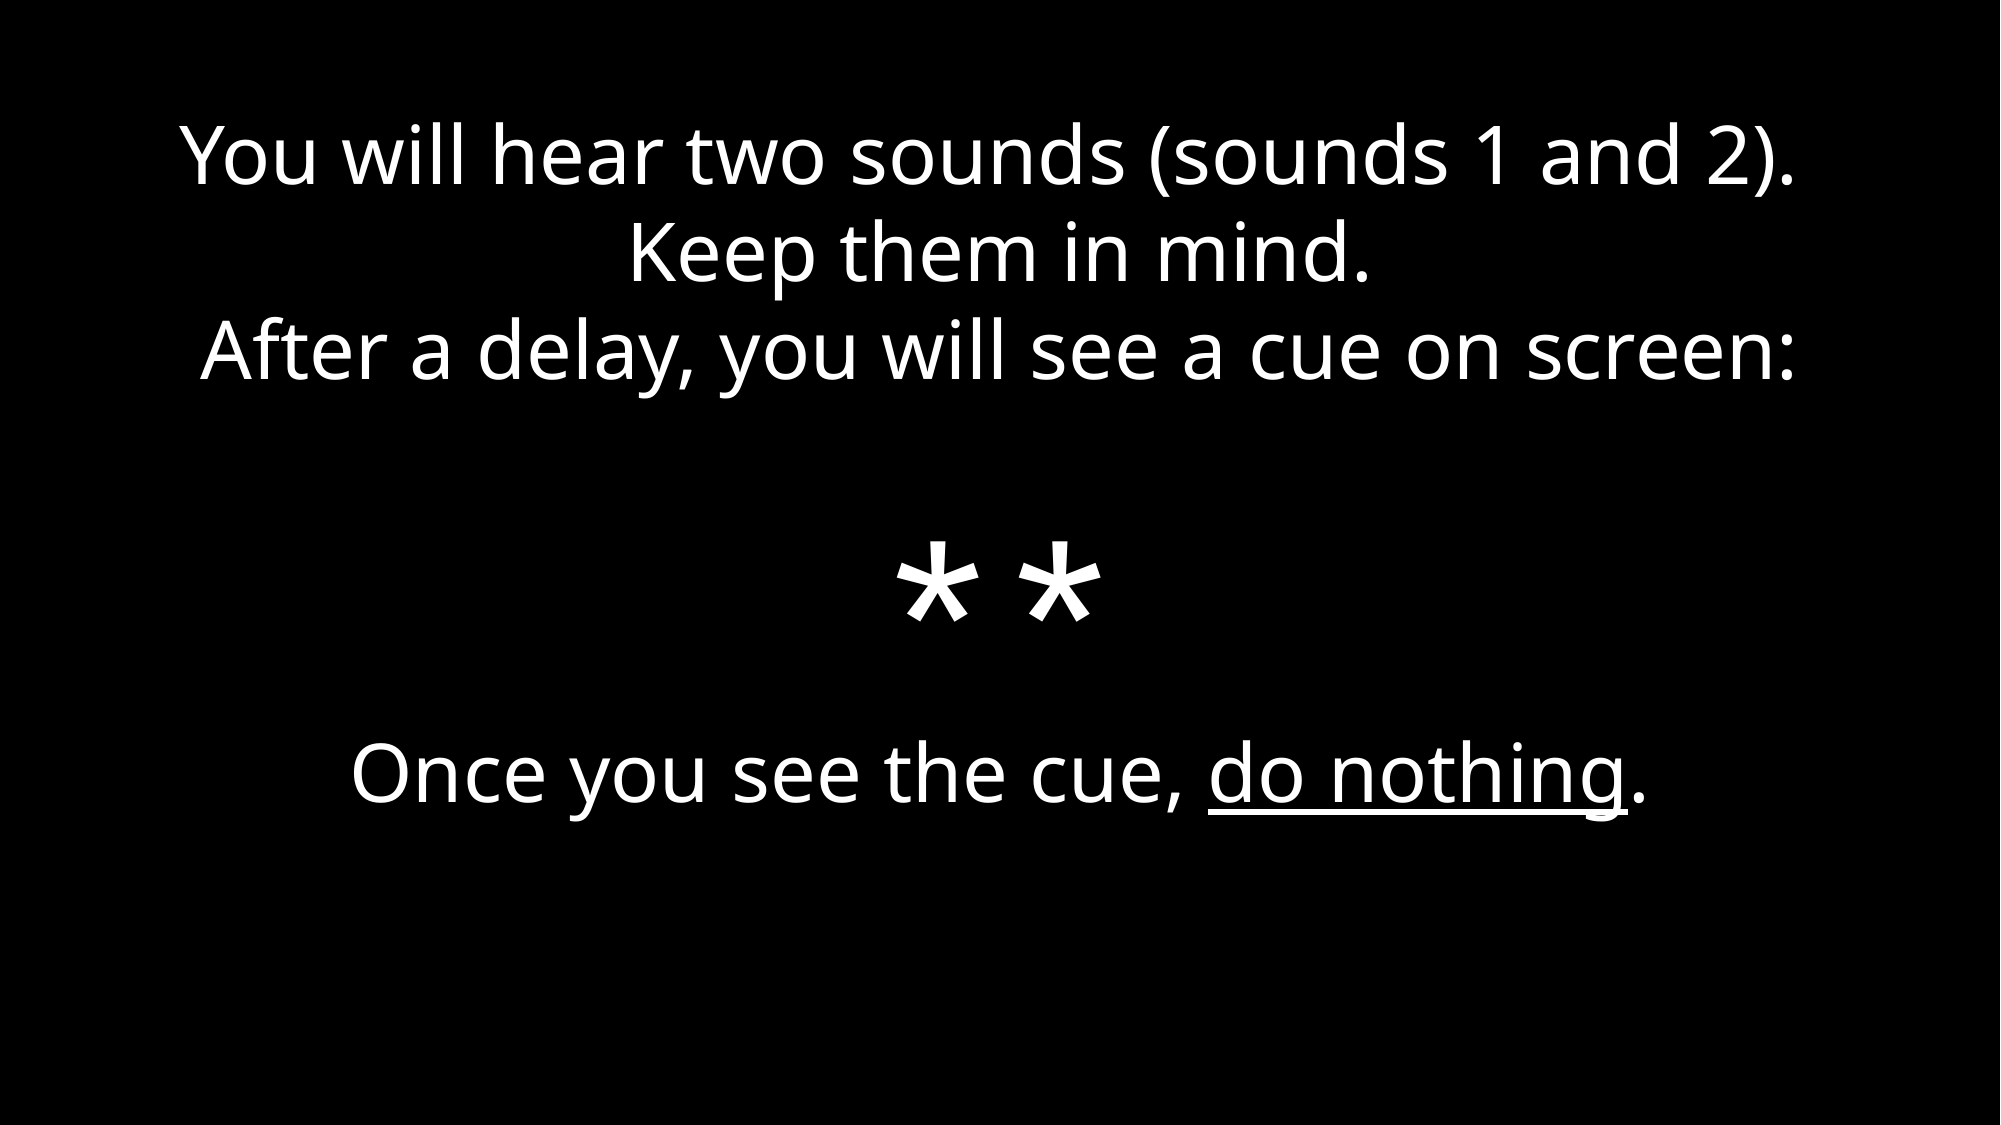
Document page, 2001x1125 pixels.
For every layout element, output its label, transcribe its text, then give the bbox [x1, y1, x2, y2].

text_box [877, 462, 1121, 757]
text_box You will hear two sounds (sounds 1 and 2). Keep them in mind. After a delay, you will see a cue on screen: [164, 95, 1836, 403]
text_box Once you see the cue, do nothing. [334, 713, 1666, 827]
